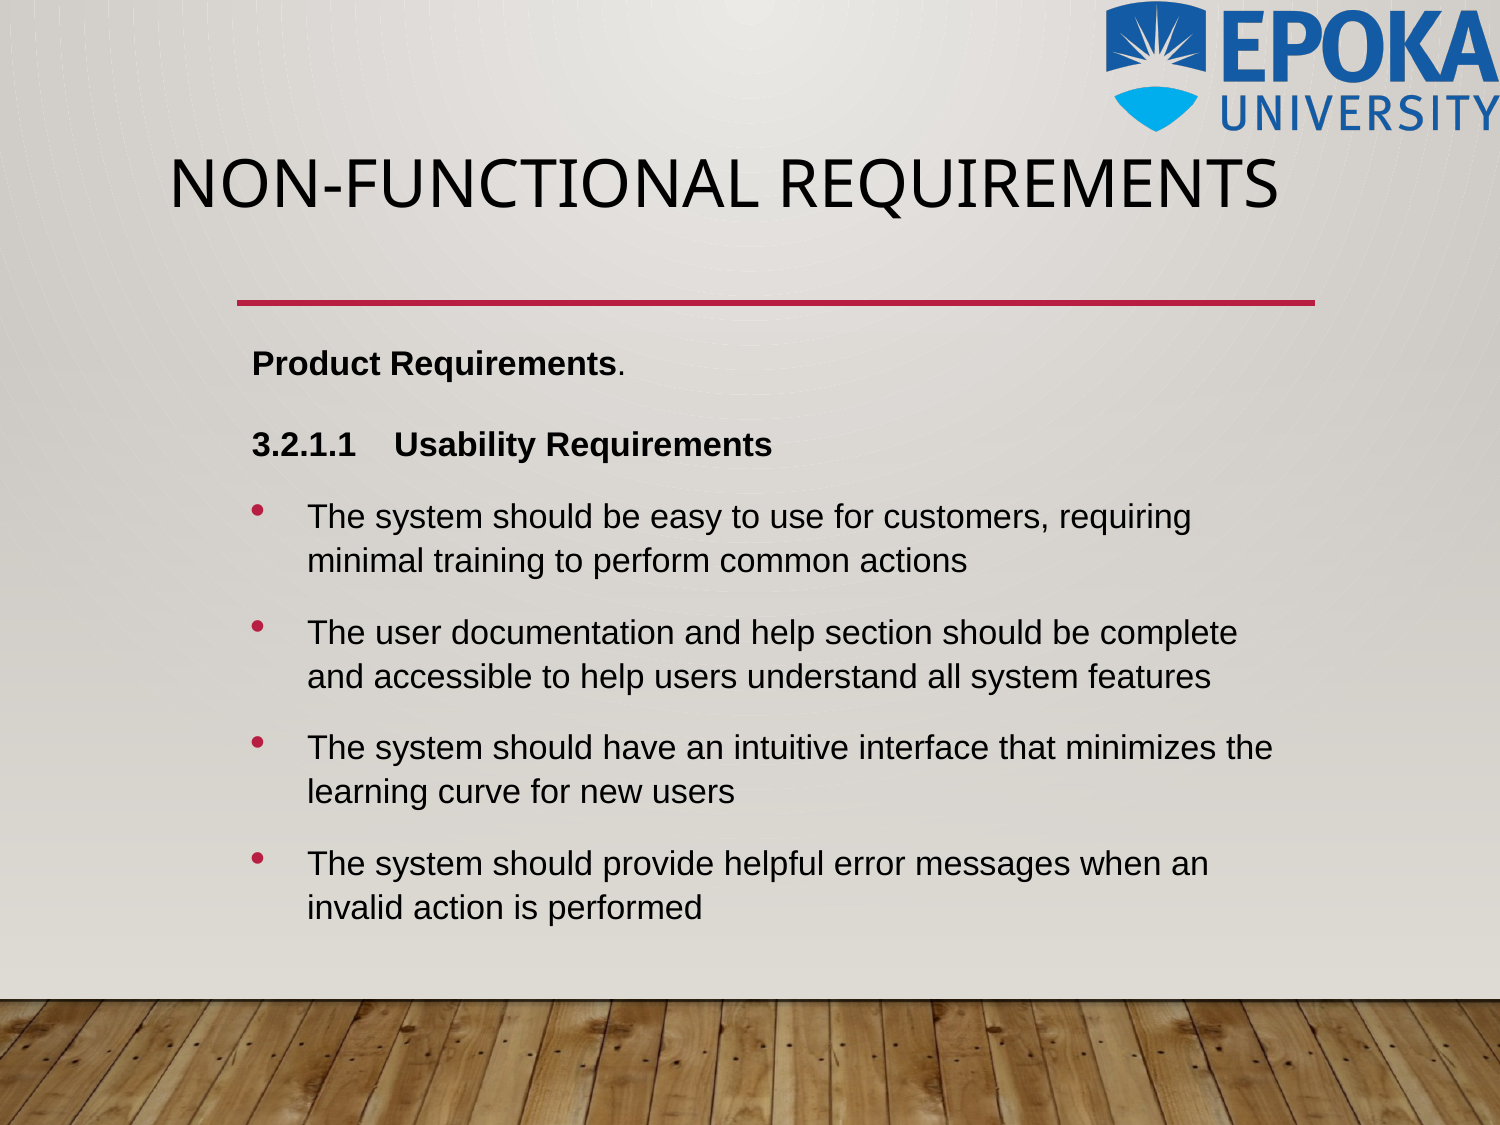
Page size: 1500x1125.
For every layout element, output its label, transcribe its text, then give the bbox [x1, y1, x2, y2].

picture [0, 999, 1500, 1125]
list Product Requirements. 3.2.1.1 Usability Requirements The system should be easy to use for customers, requiring minimal training to perform common actions The user documentation and help section should be complete and accessible to help users understand all system features The system should have an intuitive interface that minimizes the learning curve for new users The system should provide helpful error messages when an invalid action is performed [236, 330, 1315, 934]
picture [1106, 0, 1500, 132]
title Non-Functional Requirements [153, 142, 1347, 315]
